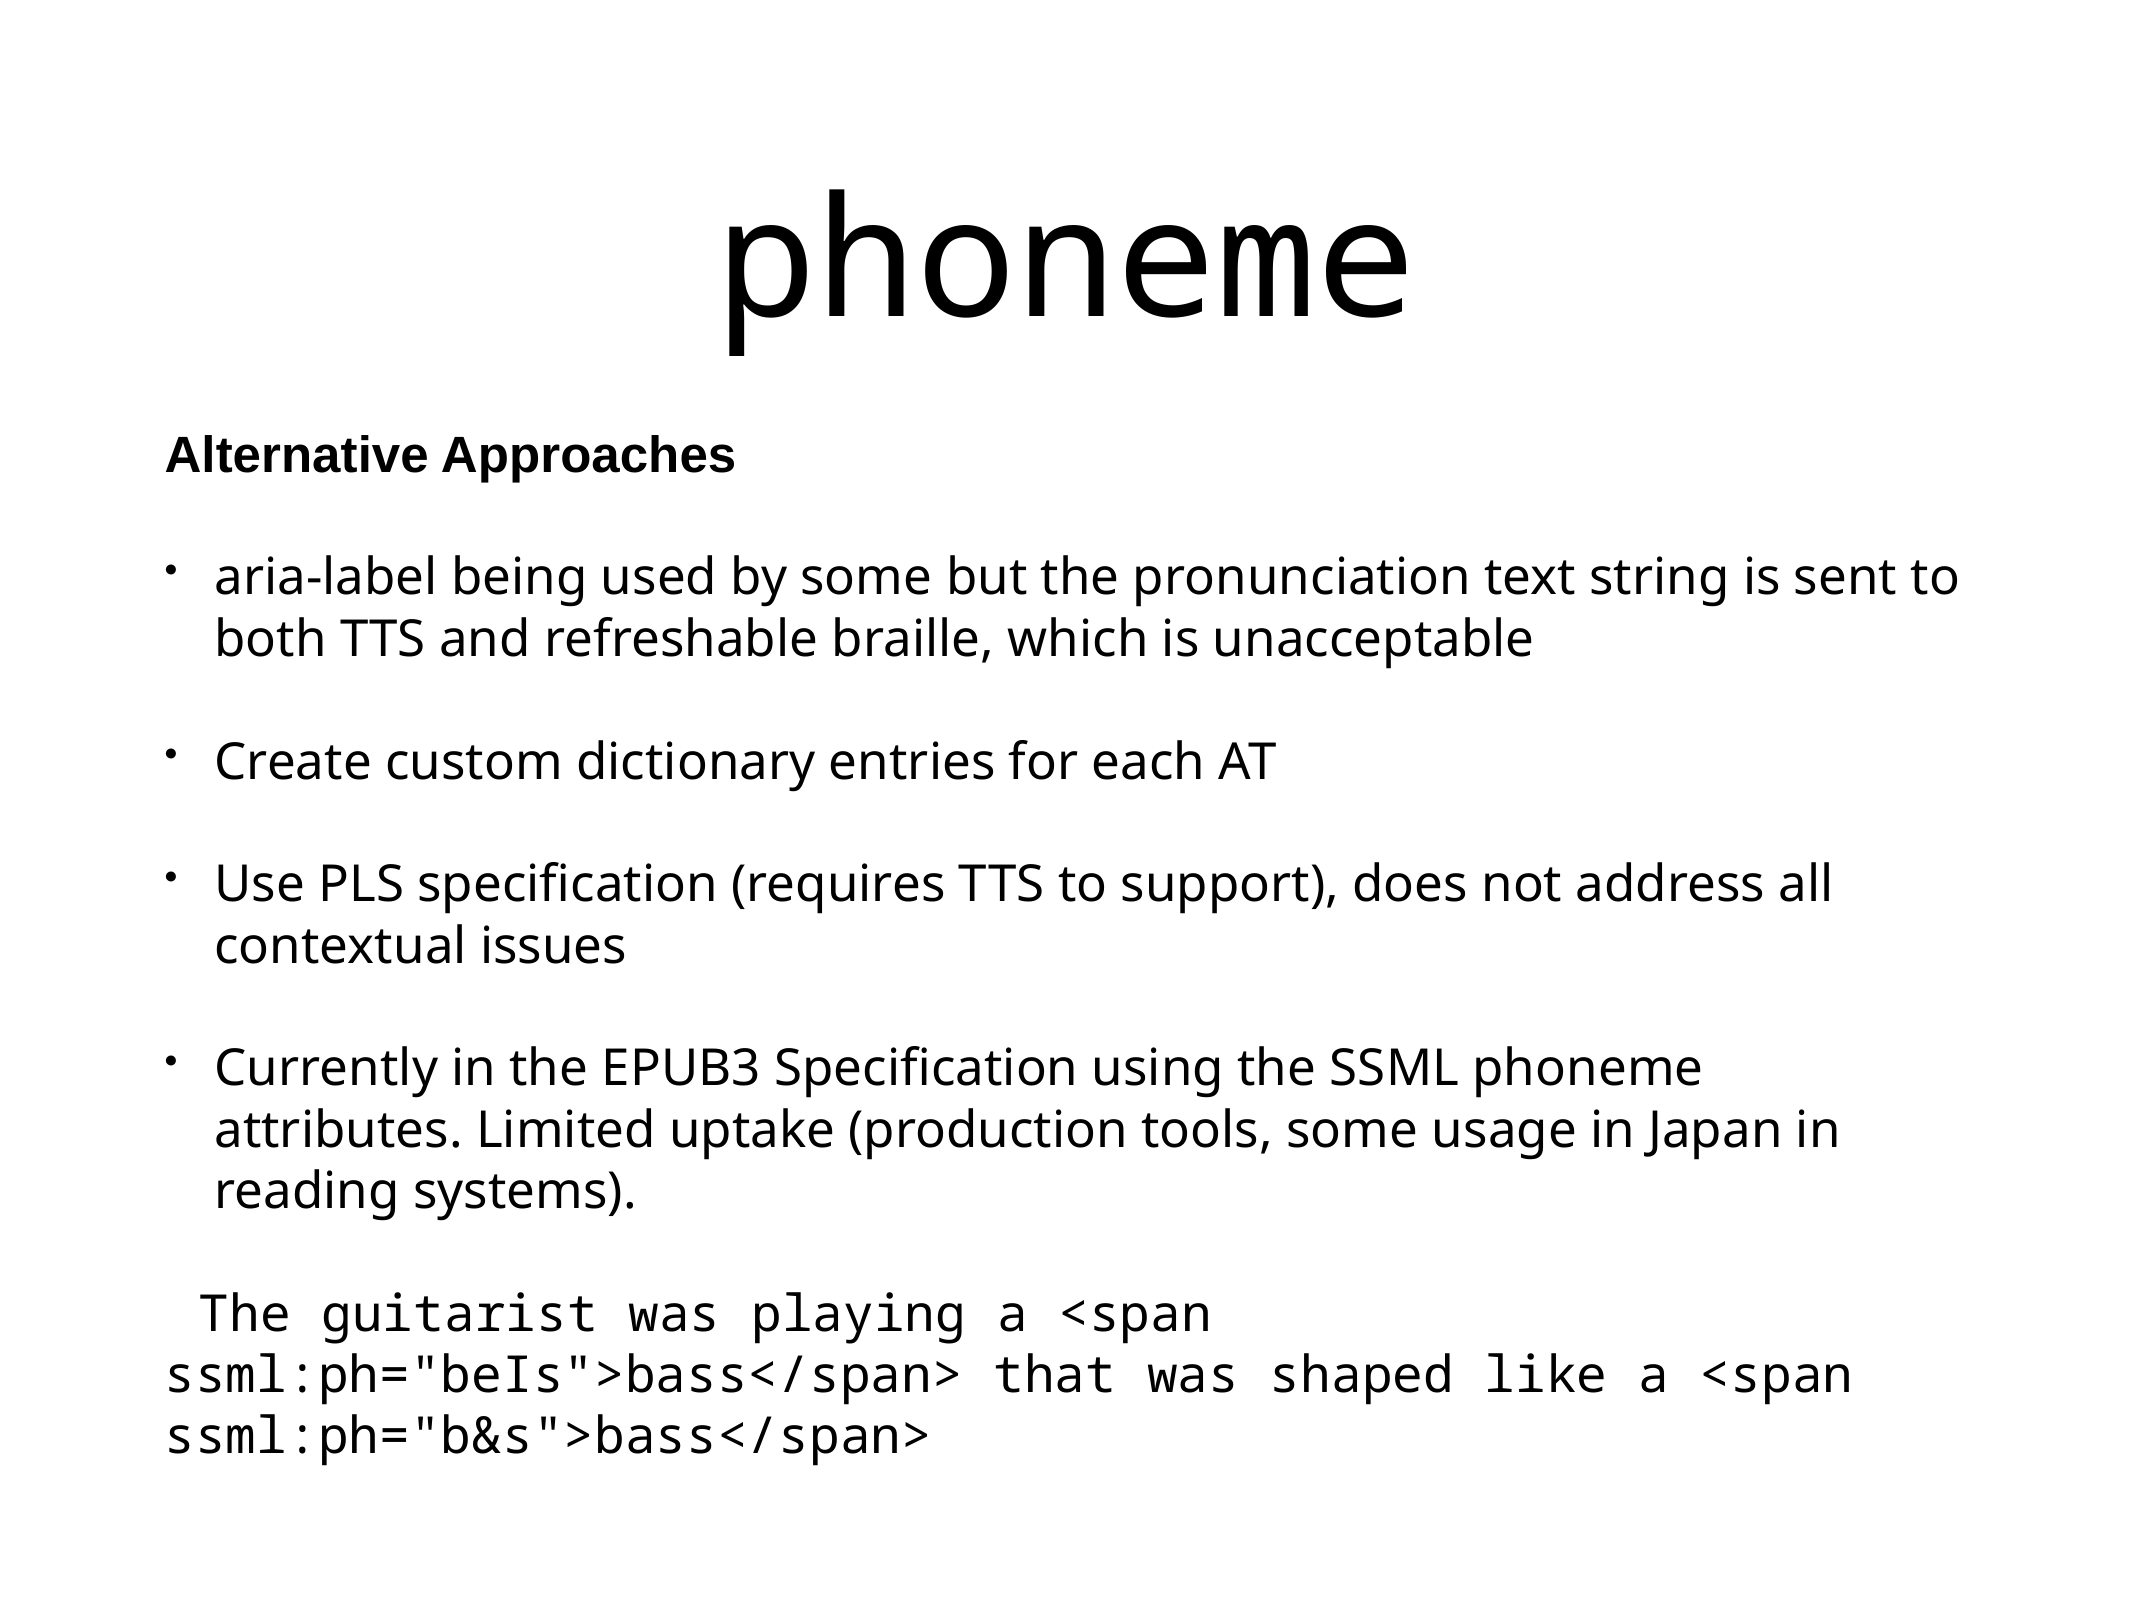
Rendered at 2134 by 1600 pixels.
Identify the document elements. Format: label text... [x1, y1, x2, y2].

text_box [1056, 722, 1078, 878]
title phoneme [155, 72, 1978, 426]
list Alternative Approaches aria-label being used by some but the pronunciation text string is sent to both TTS and refreshable braille, which is unacceptable Create custom dictionary entries for each AT Use PLS specification (requires TTS to support), does not address all contextual issues Currently in the EPUB3 Specification using the SSML phoneme attributes. Limited uptake (production tools, some usage in Japan in reading systems). The guitarist was playing a <span ssml:ph="beIs">bass</span> that was shaped like a <span ssml:ph="b&s">bass</span> [155, 426, 1978, 1459]
